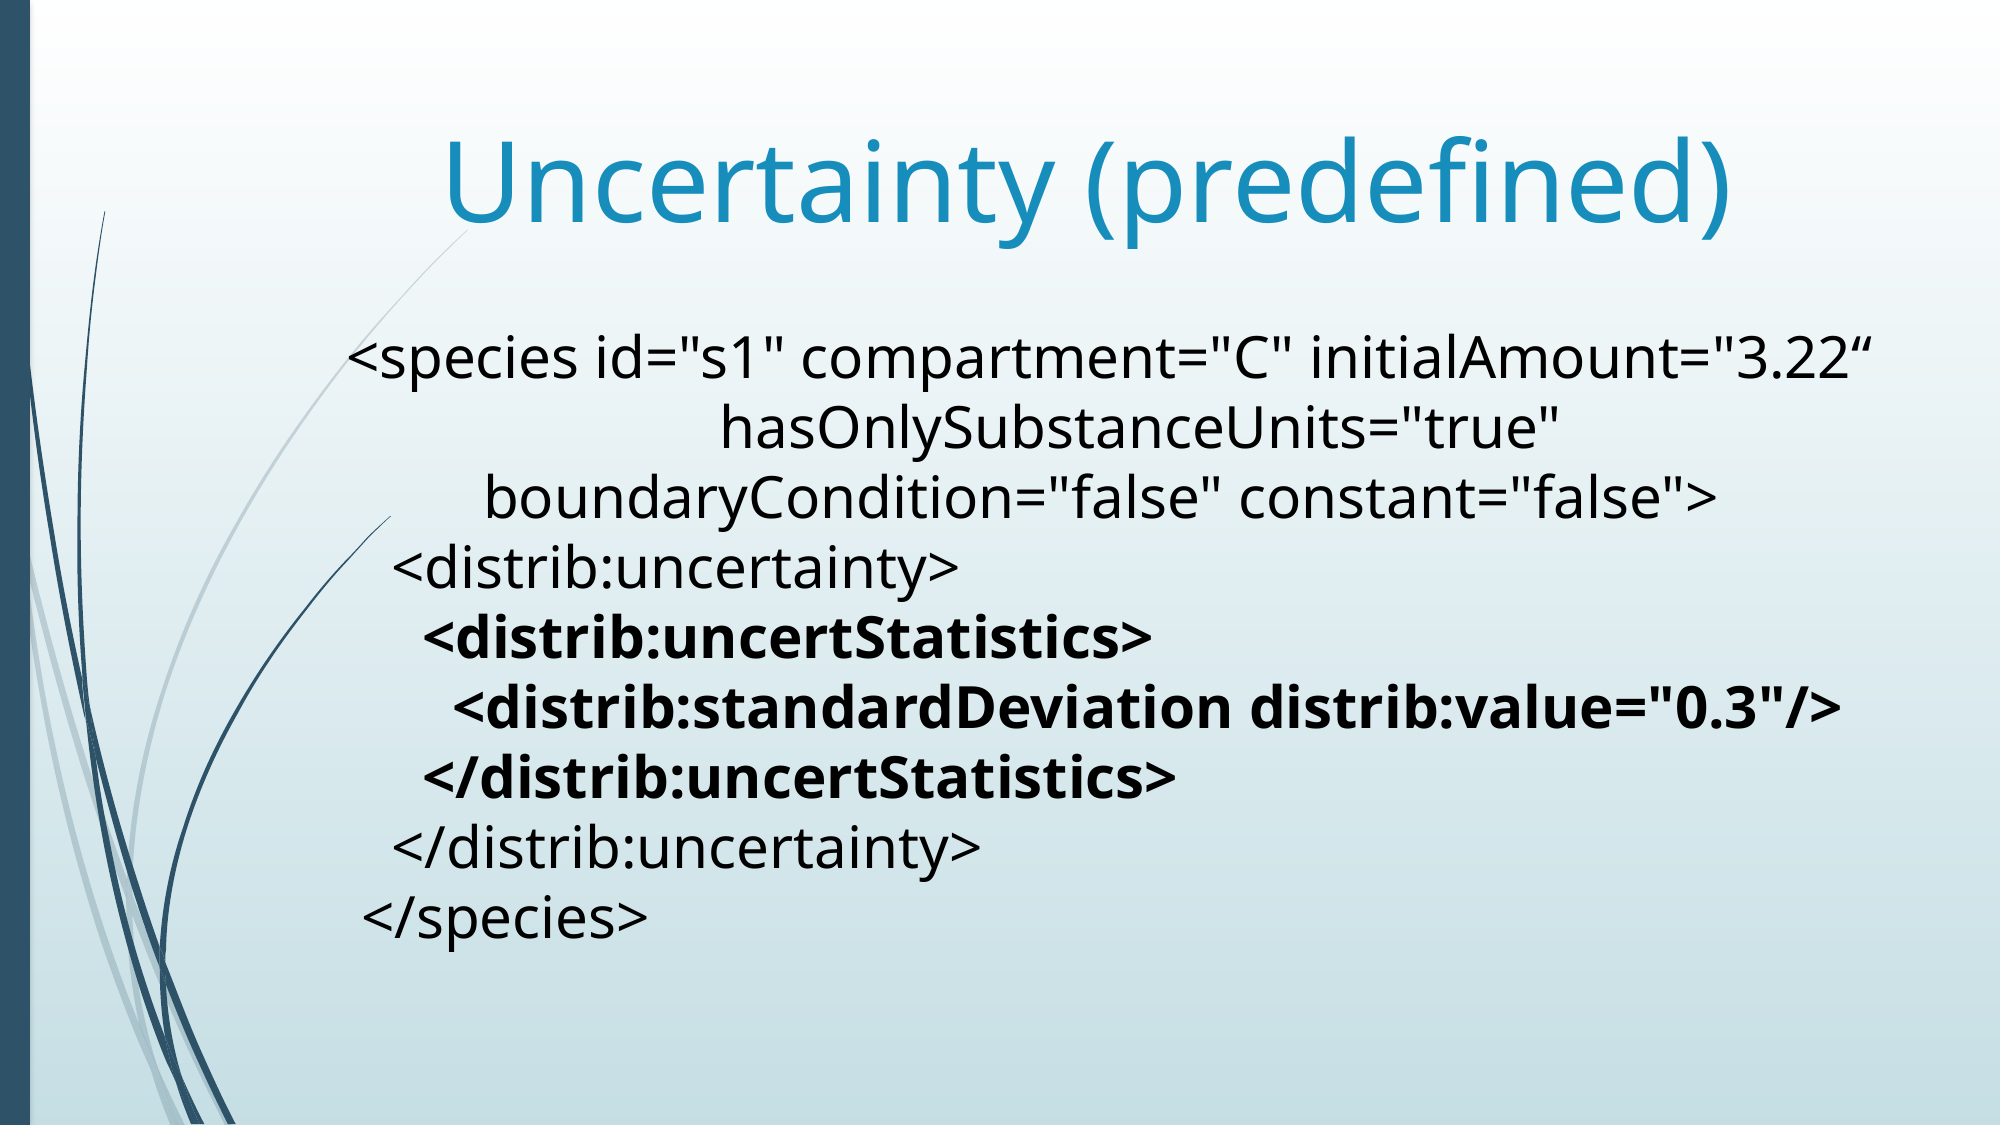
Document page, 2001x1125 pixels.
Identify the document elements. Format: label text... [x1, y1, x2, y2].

text_box <species id="s1" compartment="C" initialAmount="3.22“ hasOnlySubstanceUnits="true" boundaryCondition="false" constant="false"> <distrib:uncertainty> <distrib:uncertStatistics> <distrib:standardDeviation distrib:value="0.3"/> </distrib:uncertStatistics> </distrib:uncertainty> </species> [254, 312, 1979, 958]
title Uncertainty (predefined) [425, 102, 1888, 312]
